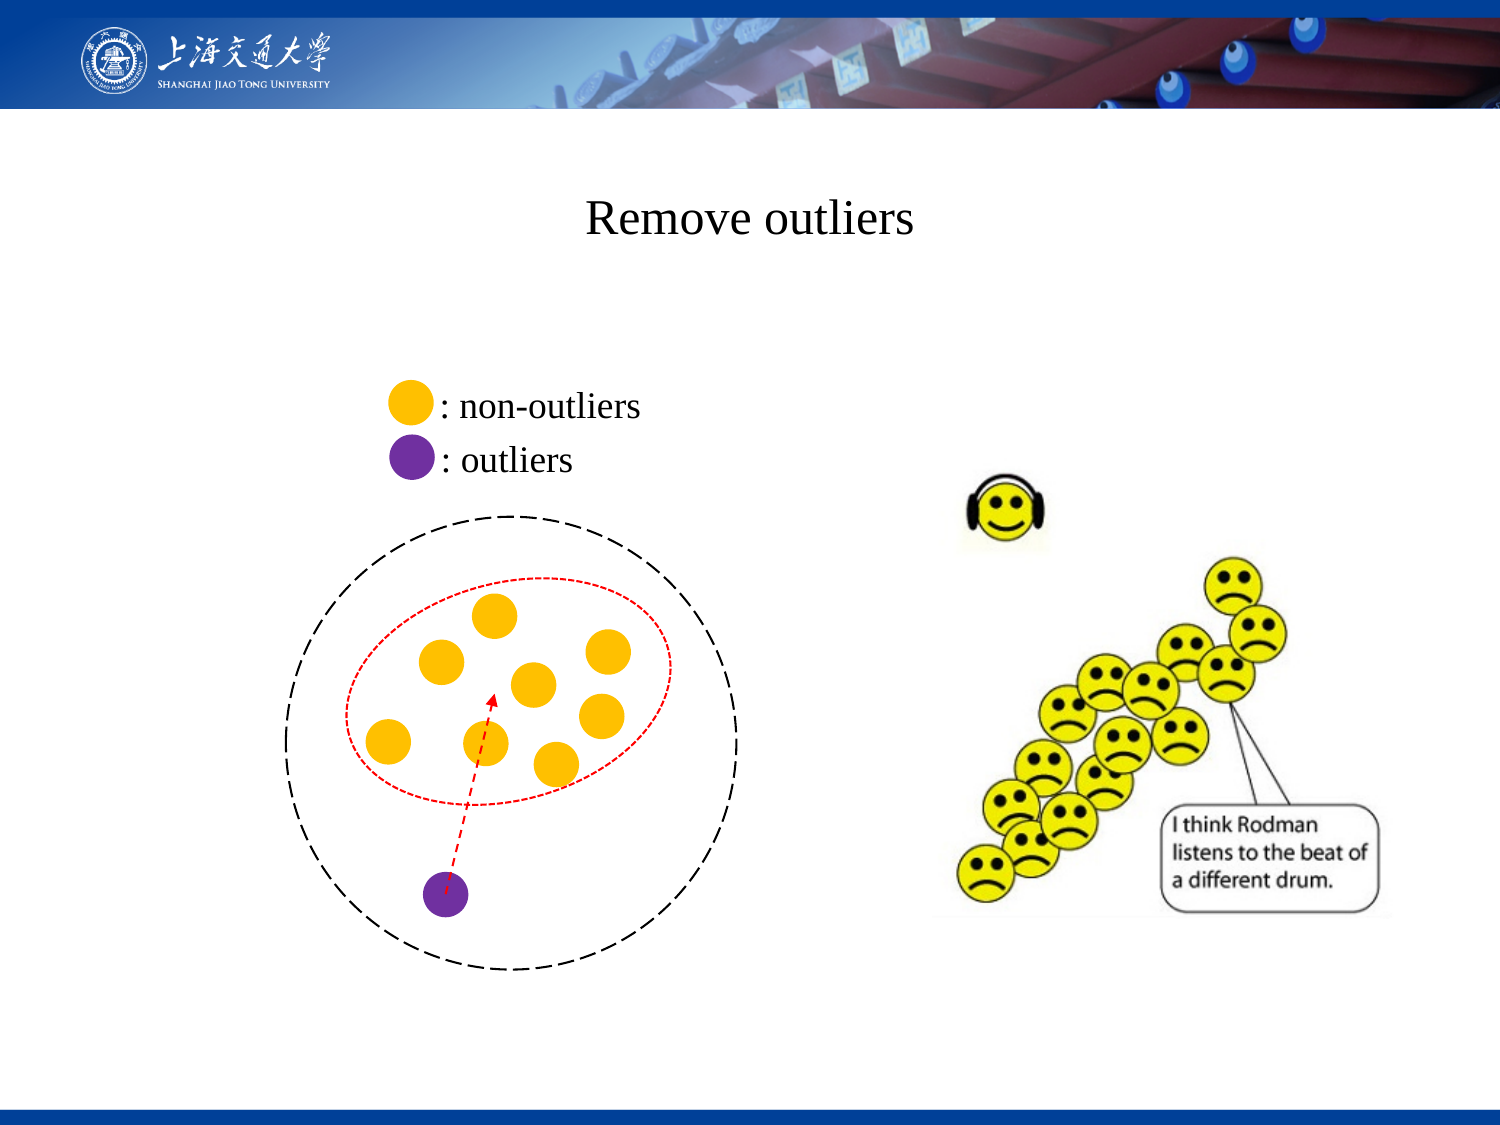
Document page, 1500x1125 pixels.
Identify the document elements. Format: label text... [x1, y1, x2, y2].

text_box Remove outliers [570, 177, 930, 252]
text_box [345, 577, 672, 805]
picture [932, 447, 1430, 919]
picture [0, 18, 1500, 109]
text_box [421, 870, 470, 919]
text_box [284, 515, 738, 971]
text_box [388, 373, 658, 489]
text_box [445, 693, 495, 895]
